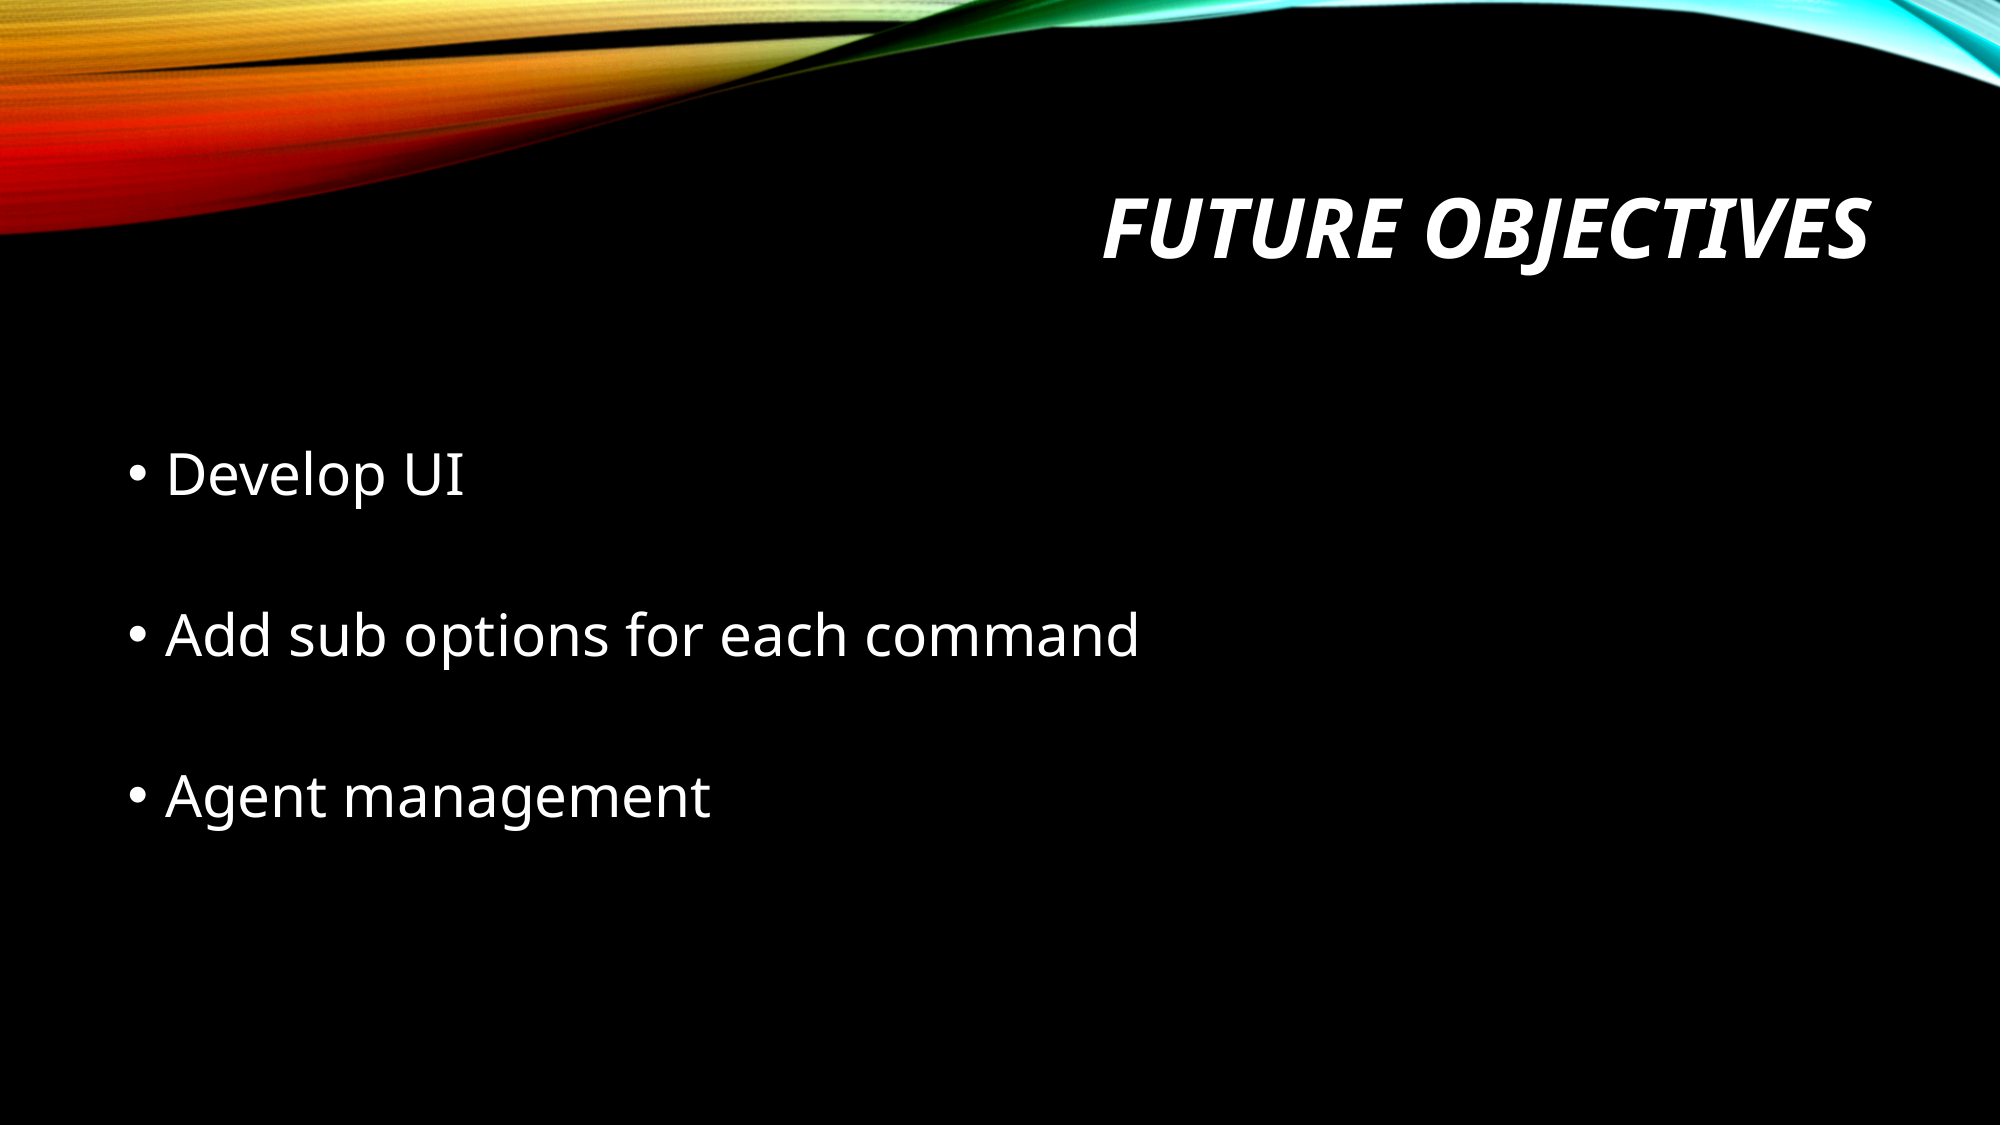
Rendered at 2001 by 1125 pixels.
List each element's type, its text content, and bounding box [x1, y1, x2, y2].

list Develop UI Add sub options for each command Agent management [112, 360, 1888, 1021]
picture [0, 0, 2000, 237]
title Future objectives [474, 125, 1888, 338]
